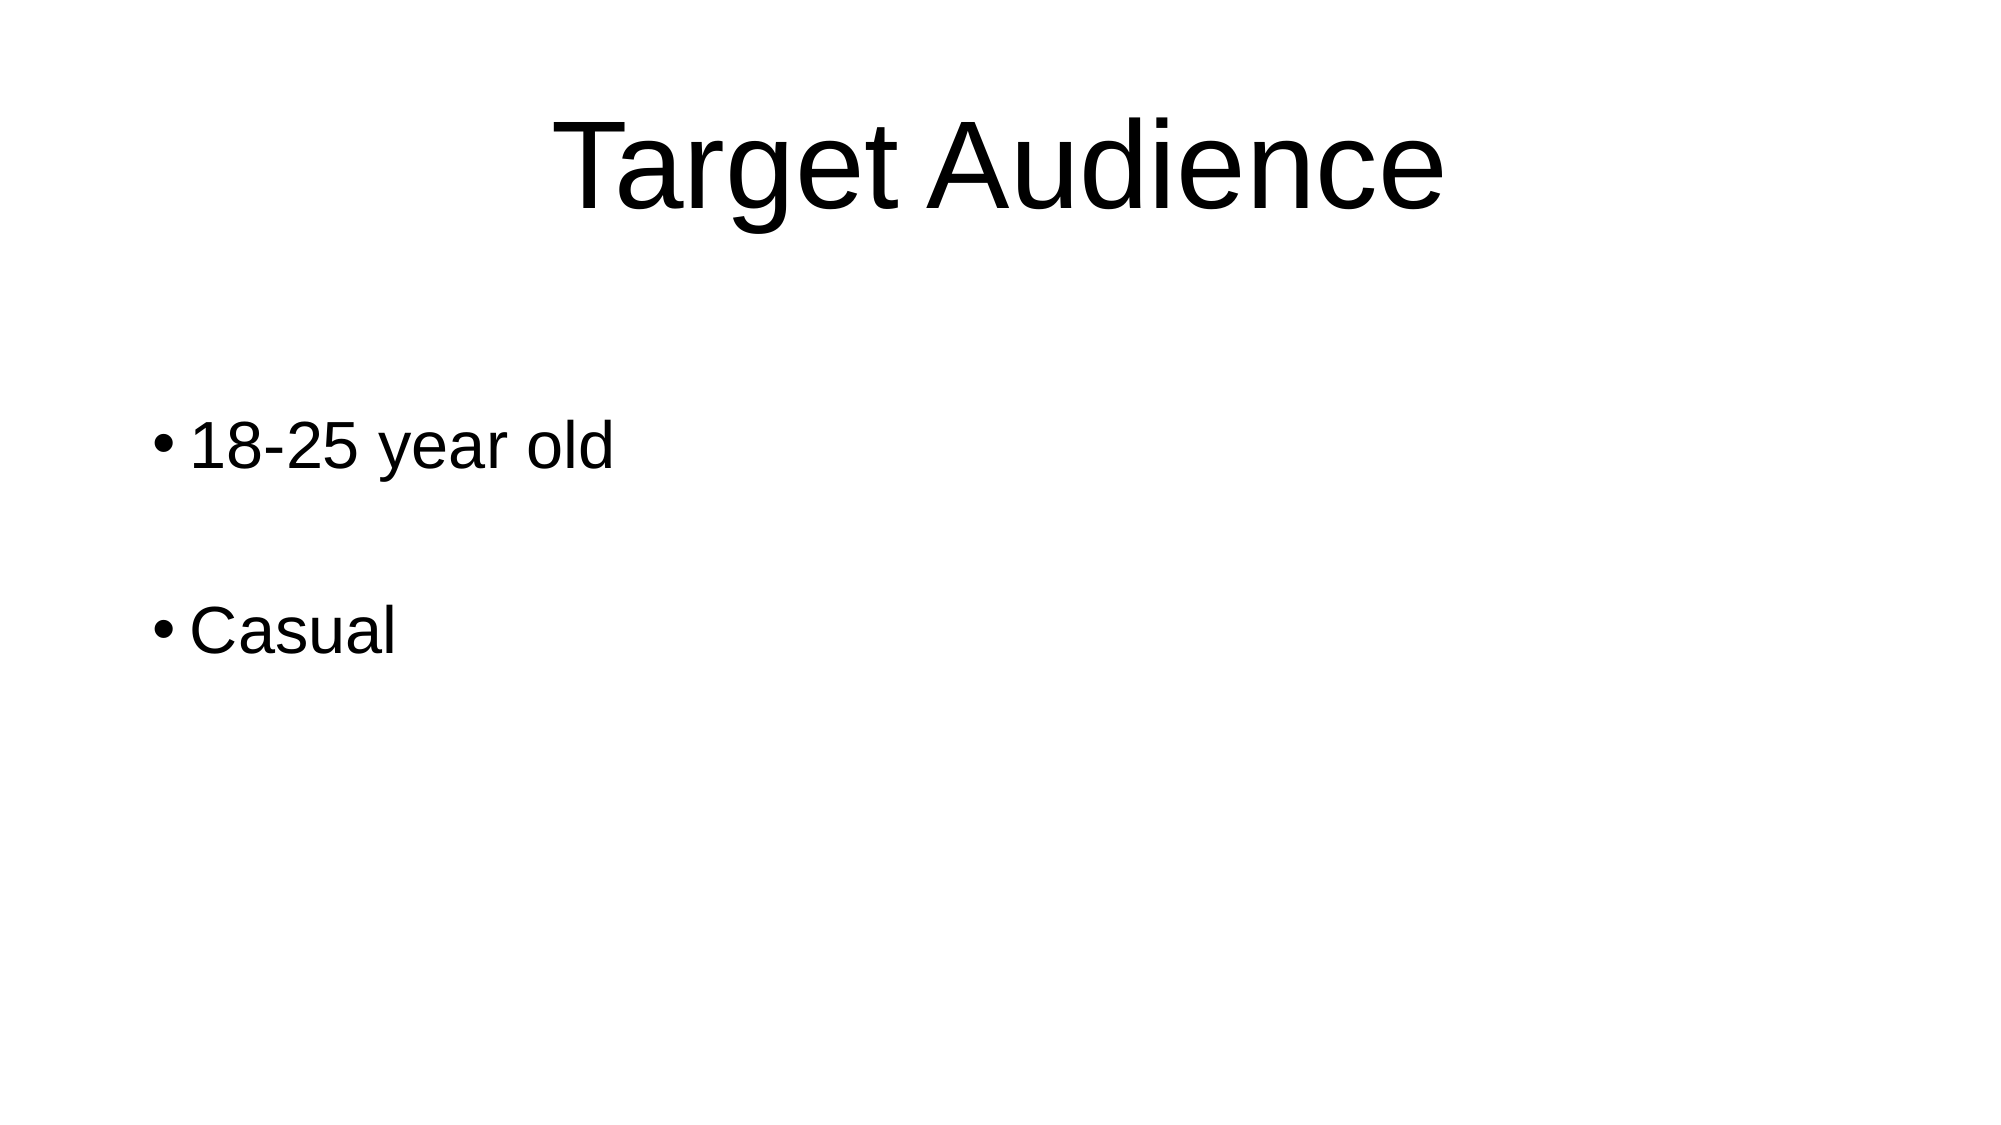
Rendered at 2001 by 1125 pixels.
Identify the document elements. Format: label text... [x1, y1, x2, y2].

list 18-25 year old Casual [137, 302, 1863, 1016]
title Target Audience [137, 59, 1863, 278]
